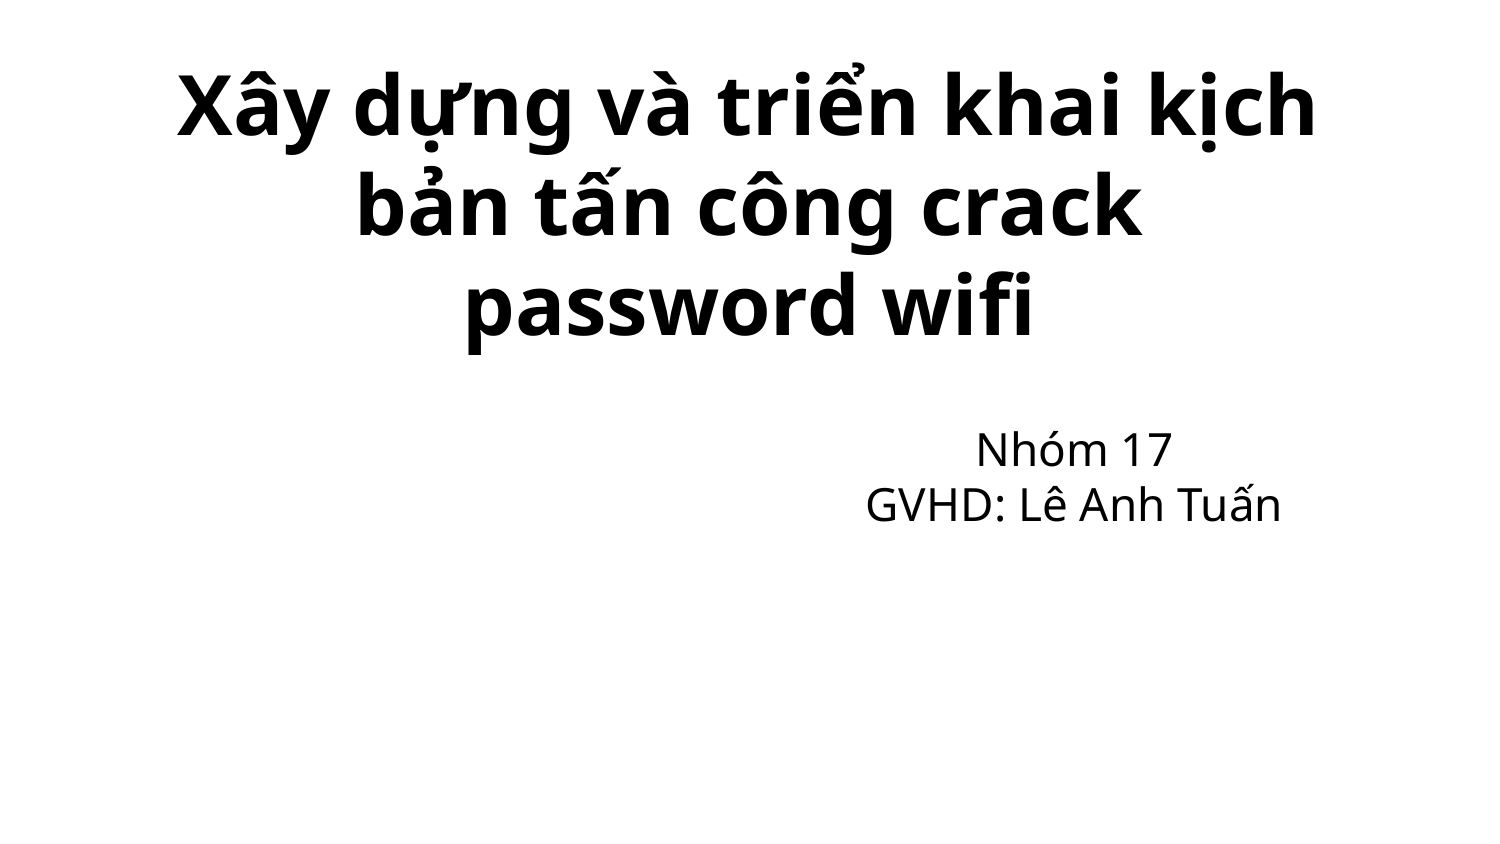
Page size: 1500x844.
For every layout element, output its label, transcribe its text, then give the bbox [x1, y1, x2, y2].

title Xây dựng và triển khai kịch bản tấn công crack password wifi [132, 133, 1366, 368]
subtitle Nhóm 17 GVHD: Lê Anh Tuấn [781, 406, 1368, 572]
